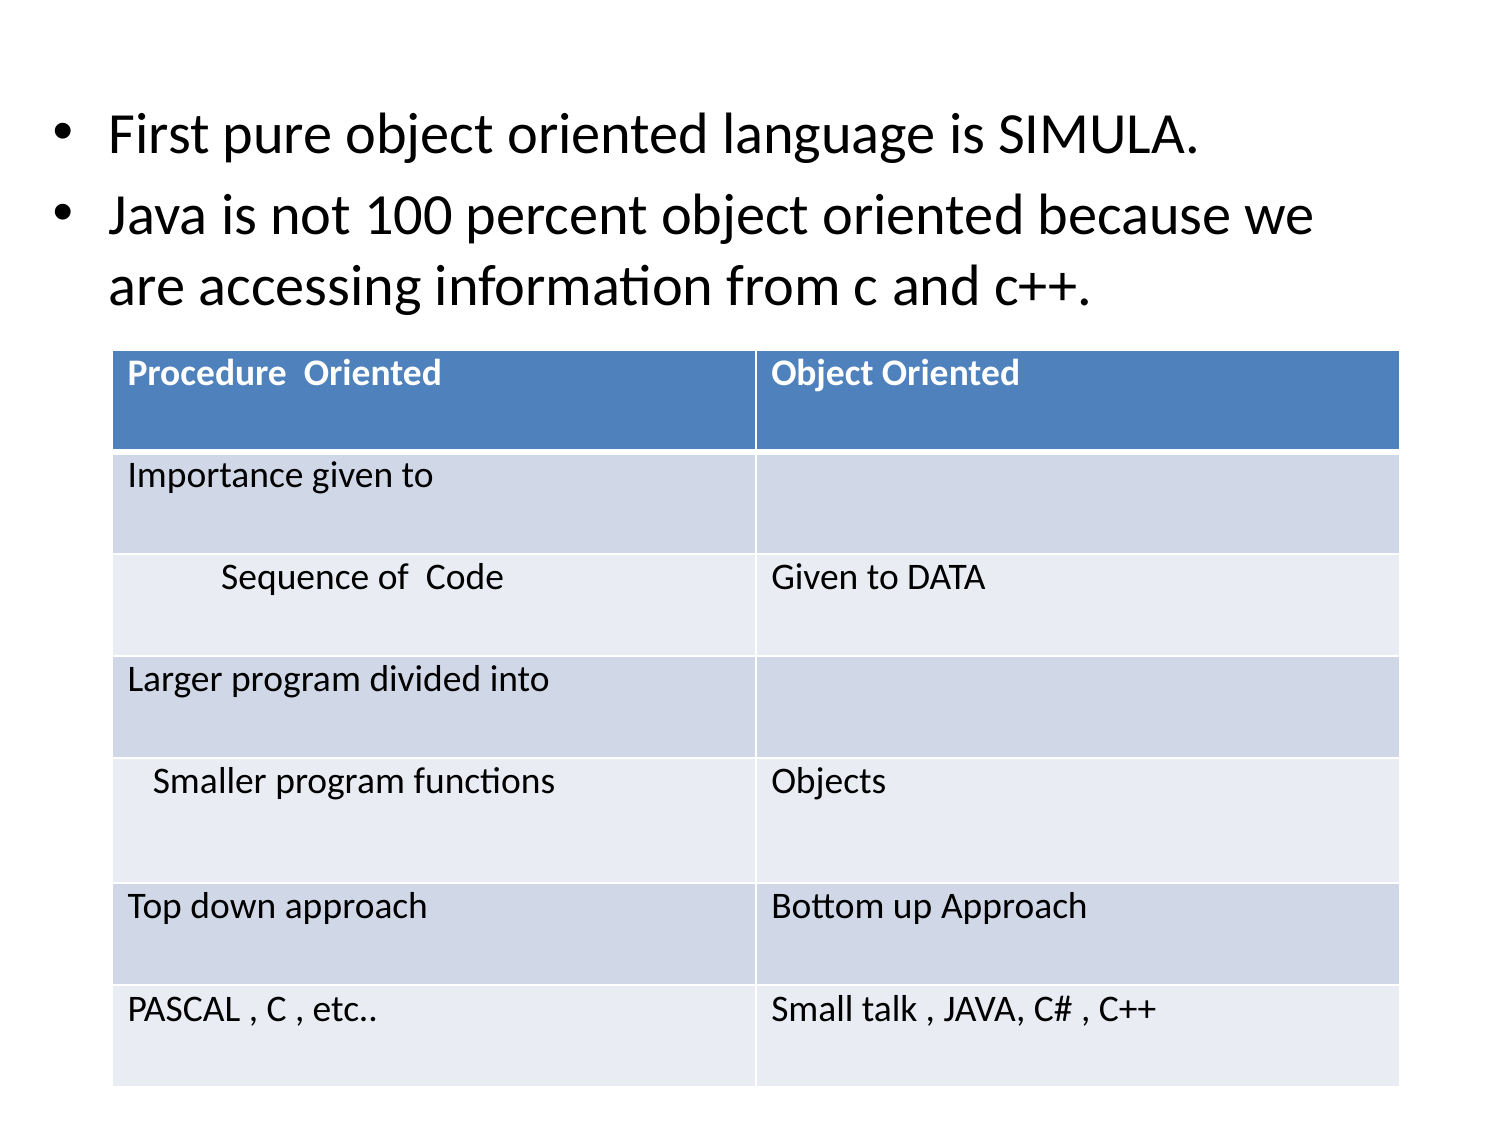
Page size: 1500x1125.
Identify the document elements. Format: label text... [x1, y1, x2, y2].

table_cell Small talk , JAVA, C# , C++ [757, 986, 1399, 1086]
table_cell Top down approach [113, 884, 755, 984]
table_cell Importance given to [113, 455, 755, 553]
table_cell Sequence of Code [113, 555, 755, 655]
table_cell Larger program divided into [113, 657, 755, 757]
table_cell PASCAL , C , etc.. [113, 986, 755, 1086]
table_cell [757, 455, 1399, 553]
table_cell Smaller program functions [113, 759, 755, 882]
table_cell Given to DATA [757, 555, 1399, 655]
table_cell Bottom up Approach [757, 884, 1399, 984]
table_header Procedure Oriented [113, 351, 755, 449]
table_cell [757, 657, 1399, 757]
list First pure object oriented language is SIMULA. Java is not 100 percent object oriented because we are accessing information from c and c++. [37, 87, 1388, 925]
table_header Object Oriented [757, 351, 1399, 449]
table_cell Objects [757, 759, 1399, 882]
